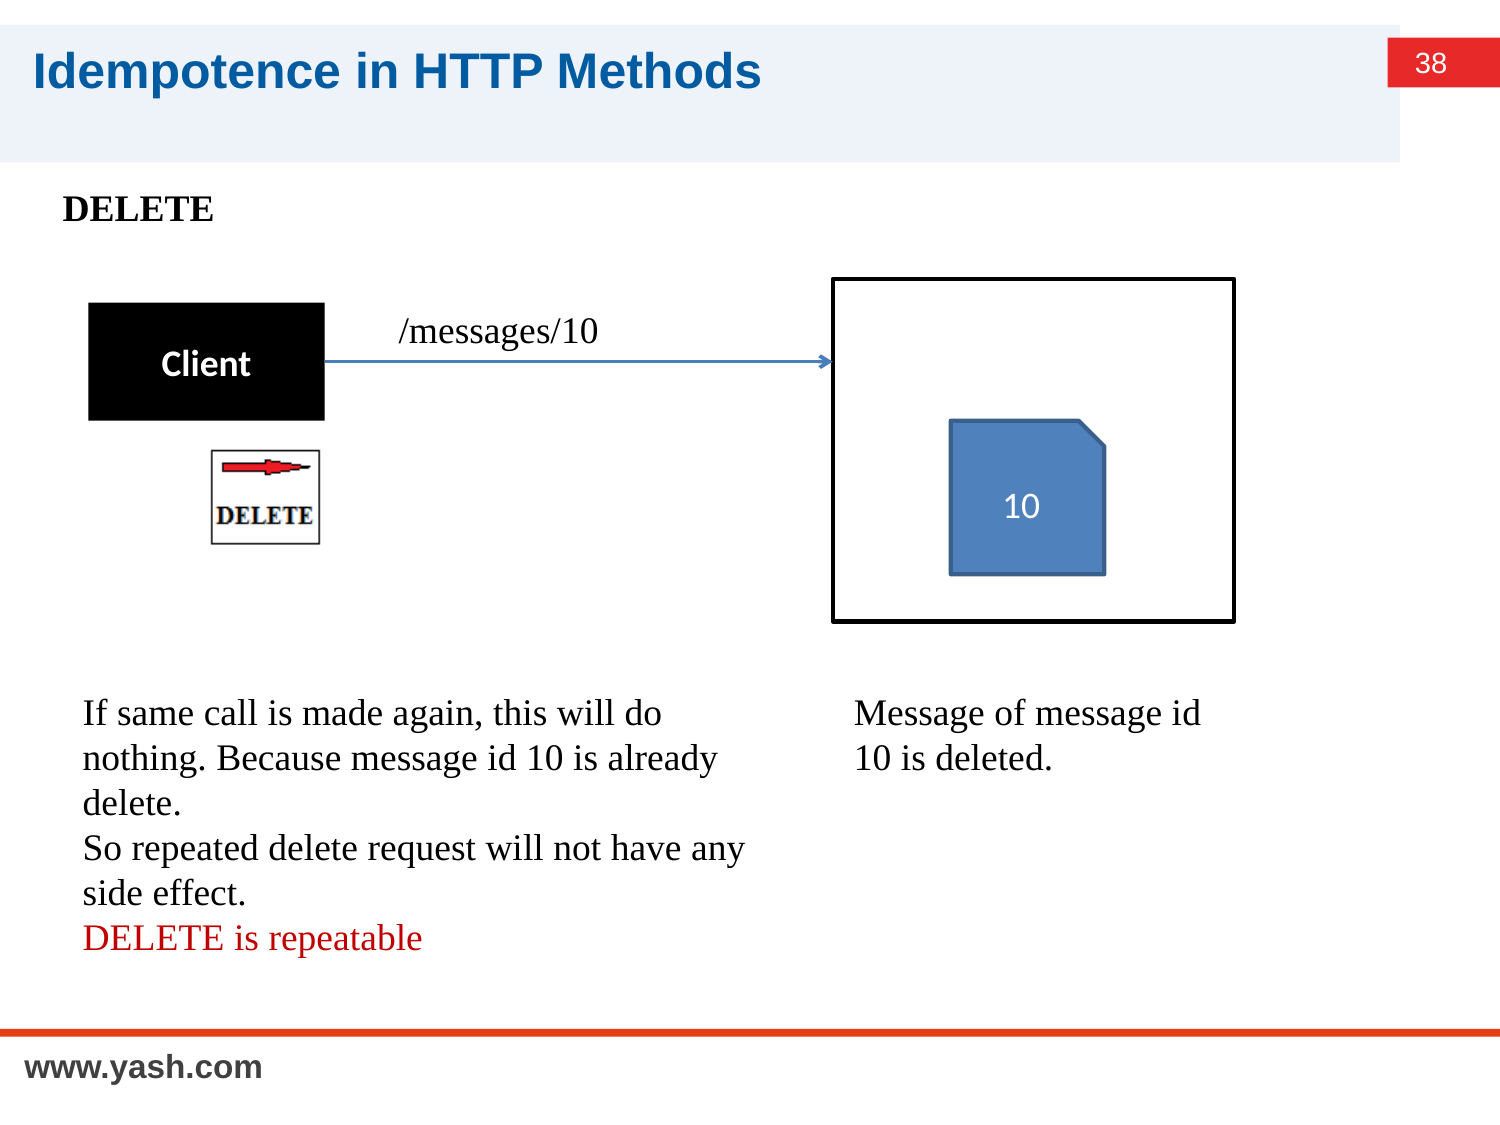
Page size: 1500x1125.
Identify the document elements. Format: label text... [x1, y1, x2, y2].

text_box Client [86, 301, 327, 423]
text_box If same call is made again, this will do nothing. Because message id 10 is already delete. So repeated delete request will not have any side effect. DELETE is repeatable [67, 680, 786, 966]
title Idempotence in HTTP Methods [0, 24, 1425, 113]
text_box 10 [948, 418, 1107, 577]
text_box DELETE [47, 176, 1076, 236]
text_box Message of message id 10 is deleted. [839, 680, 1235, 786]
picture [205, 447, 325, 548]
text_box /messages/10 [383, 298, 620, 359]
text_box [831, 277, 1236, 624]
